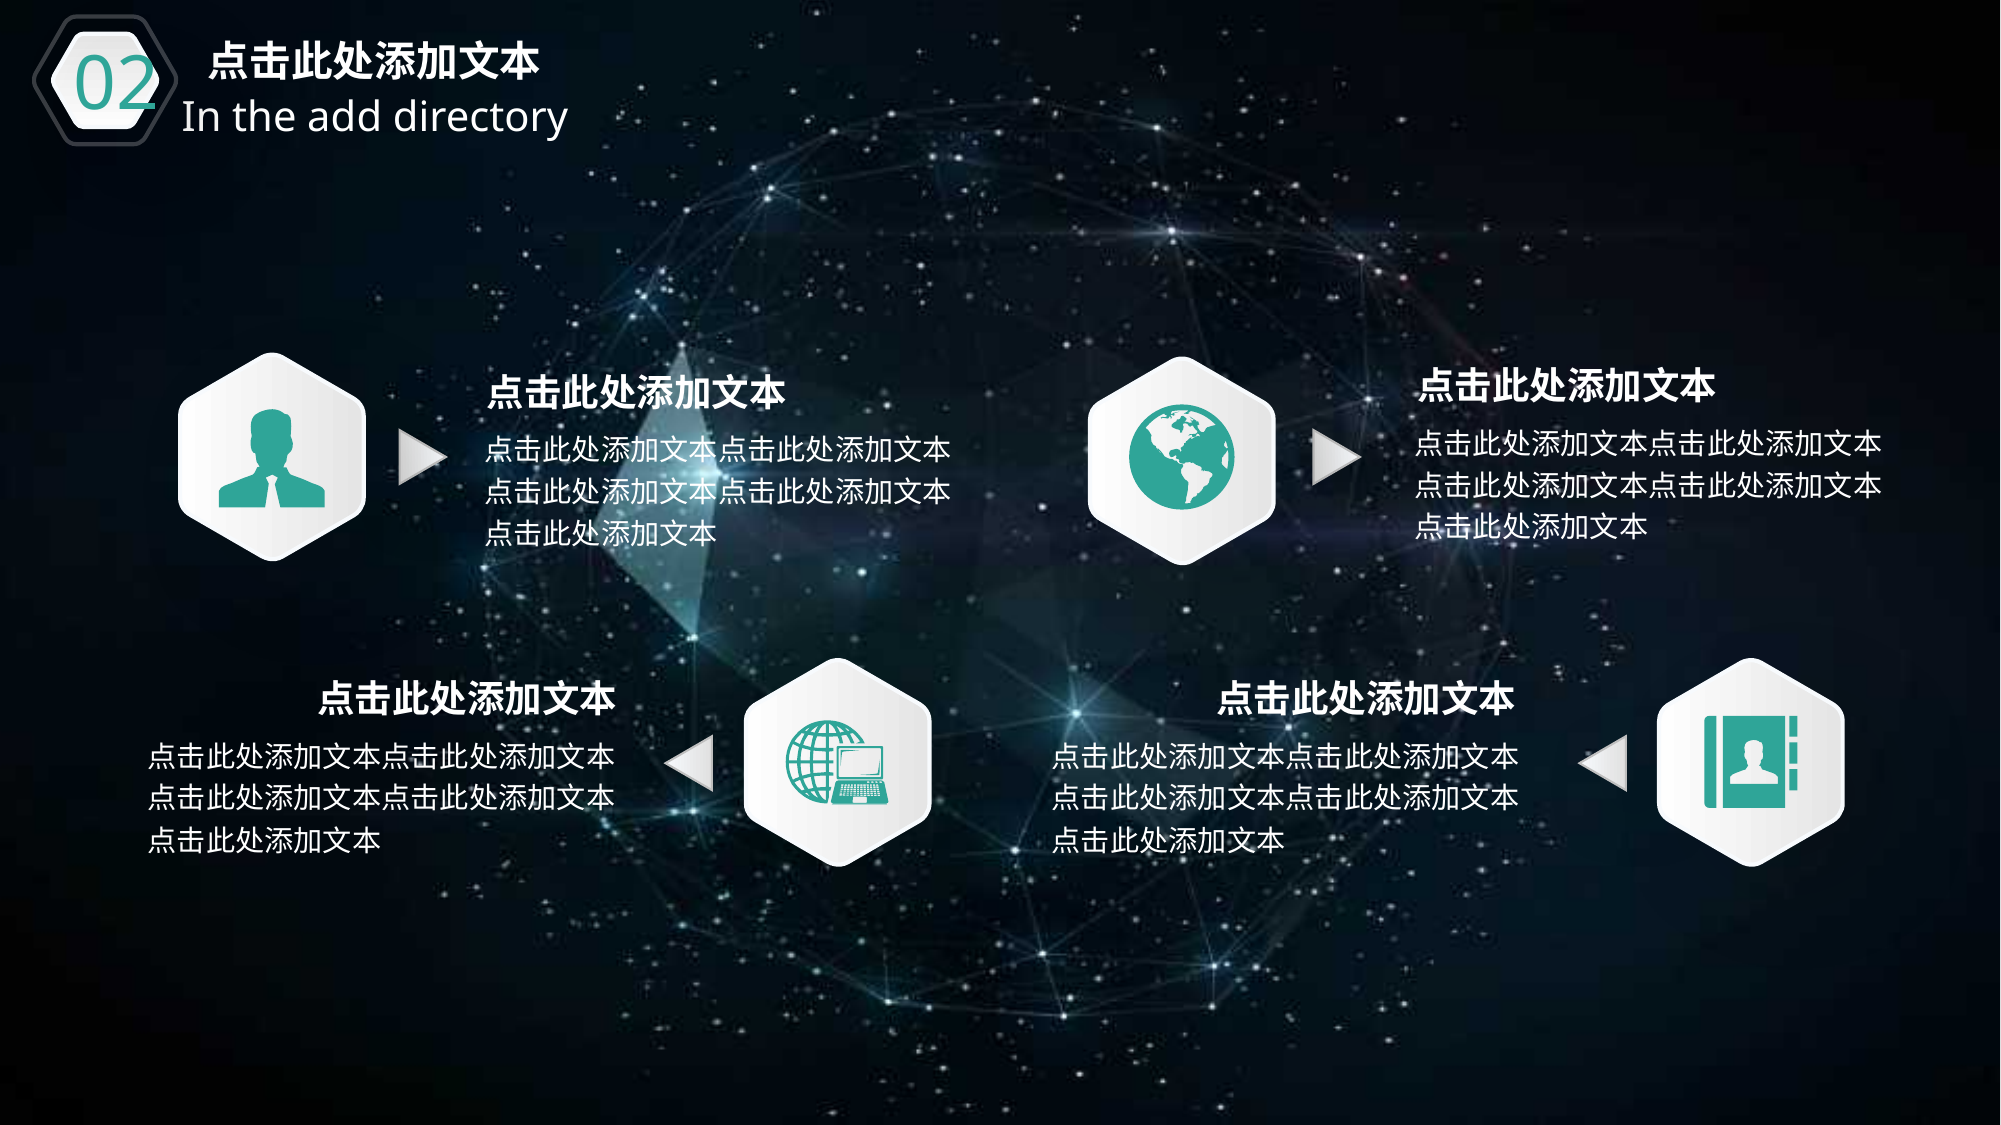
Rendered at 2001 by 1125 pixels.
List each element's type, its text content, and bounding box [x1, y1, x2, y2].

picture [0, 0, 2001, 1125]
text_box 点击此处添加文本 [1201, 667, 1531, 723]
text_box 点击此处添加文本 [472, 361, 802, 417]
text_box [180, 354, 364, 560]
text_box 点击此处添加文本点击此处添加文本点击此处添加文本点击此处添加文本 点击此处添加文本 [1036, 723, 1552, 865]
text_box 点击此处添加文本点击此处添加文本点击此处添加文本点击此处添加文本 点击此处添加文本 [1399, 410, 1915, 552]
text_box 点击此处添加文本 [302, 667, 633, 723]
text_box 点击此处添加文本 [1402, 354, 1733, 410]
text_box 点击此处添加文本点击此处添加文本点击此处添加文本点击此处添加文本 点击此处添加文本 [132, 723, 648, 865]
text_box 点击此处添加文本 [192, 27, 557, 82]
text_box 点击此处添加文本点击此处添加文本点击此处添加文本点击此处添加文本 点击此处添加文本 [469, 417, 985, 558]
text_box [745, 660, 930, 865]
text_box [663, 734, 713, 792]
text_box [1659, 660, 1843, 865]
text_box [439, 451, 449, 461]
text_box [1347, 448, 1362, 463]
text_box [1577, 734, 1627, 792]
text_box In the add directory [223, 82, 584, 148]
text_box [34, 16, 177, 145]
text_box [1089, 358, 1274, 564]
